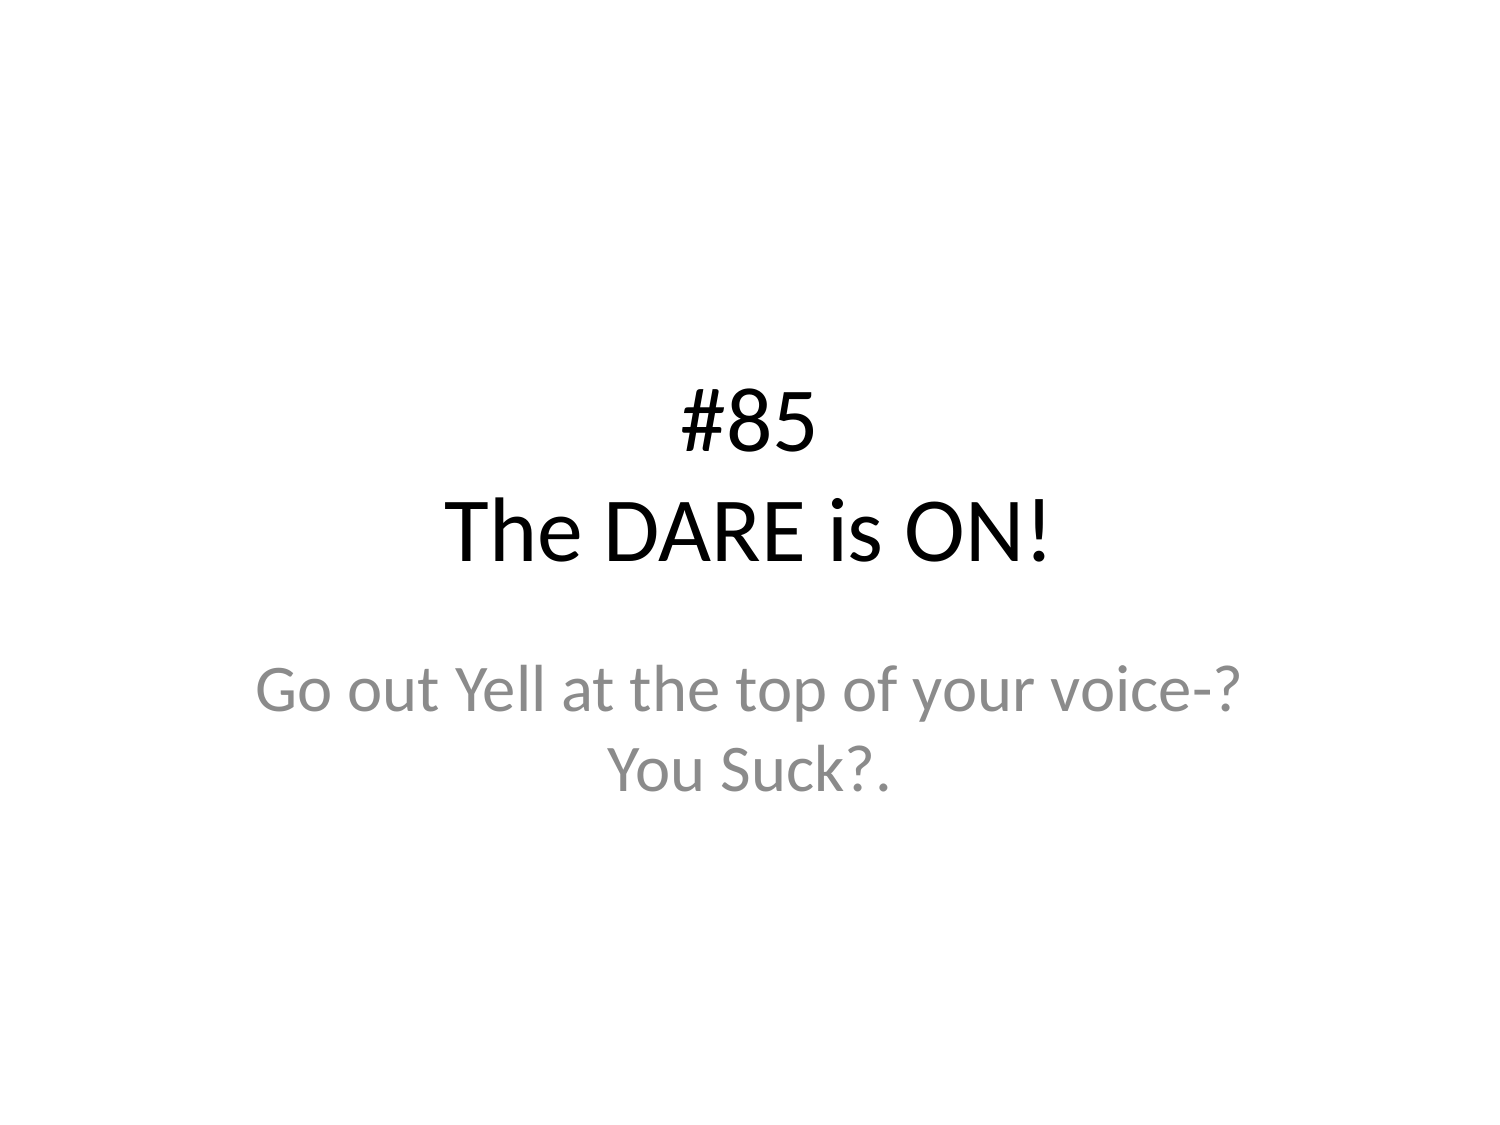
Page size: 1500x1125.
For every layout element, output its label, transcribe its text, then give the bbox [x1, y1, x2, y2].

subtitle Go out Yell at the top of your voice-?You Suck?. [225, 637, 1275, 925]
title #85 The DARE is ON! [112, 349, 1388, 591]
